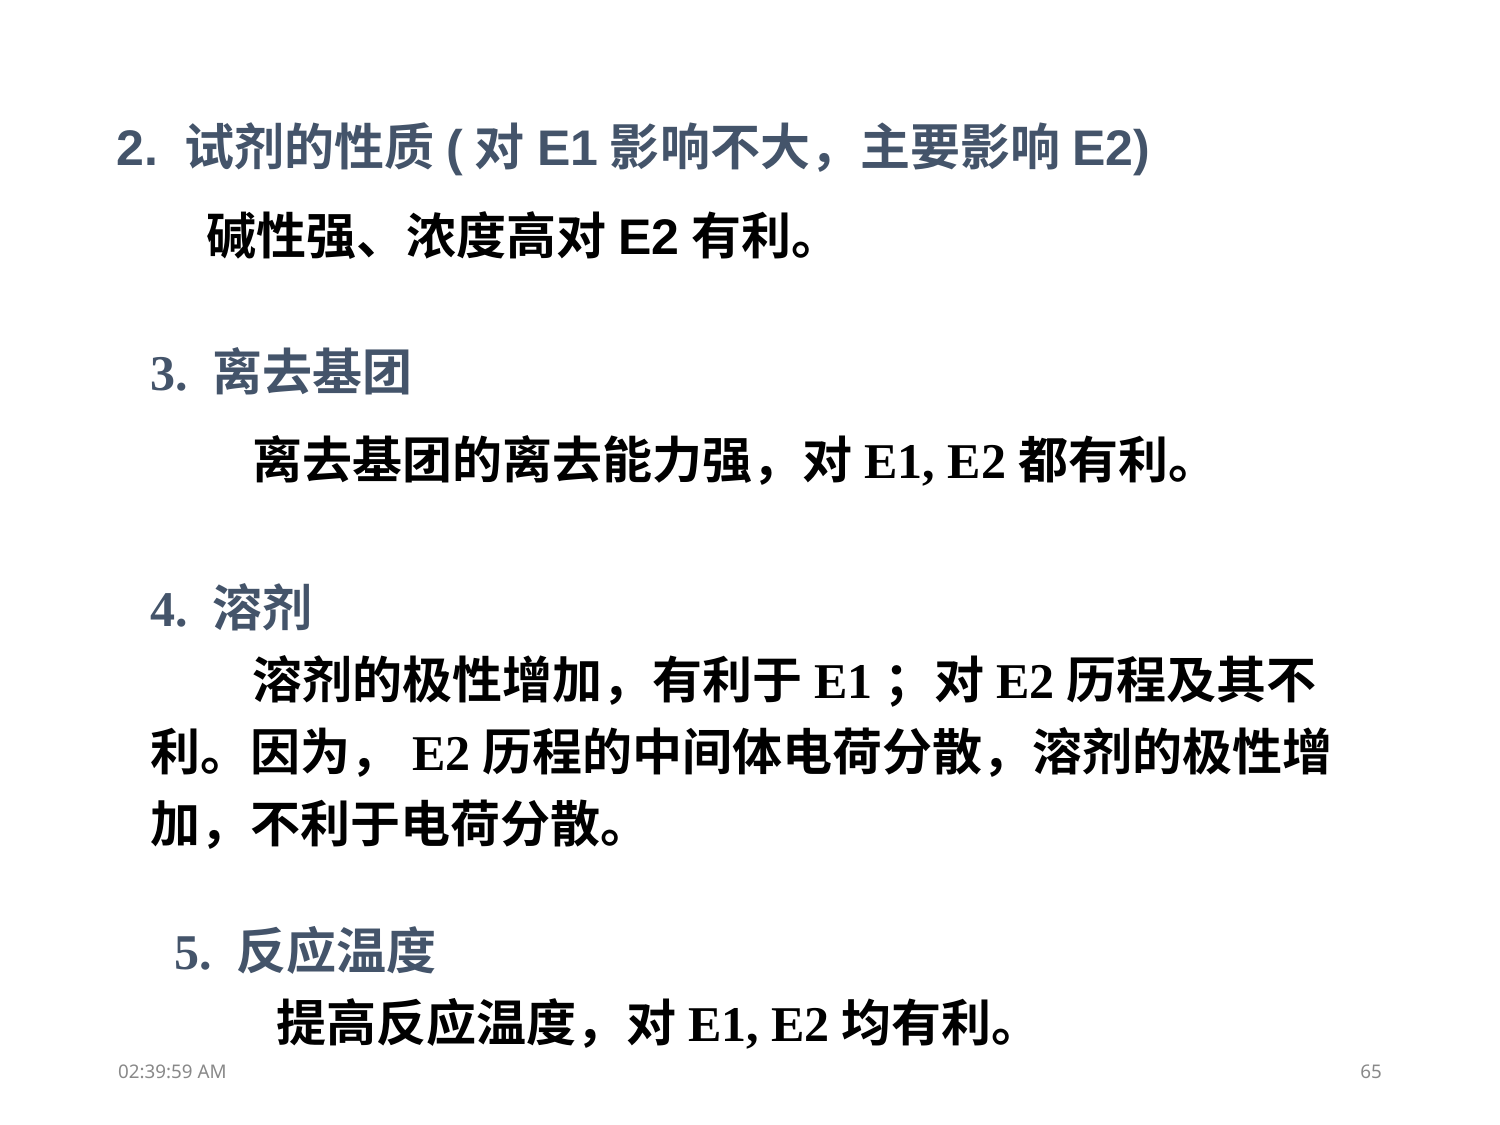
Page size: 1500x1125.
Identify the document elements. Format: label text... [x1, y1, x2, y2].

list 3. 离去基团 离去基团的离去能力强，对E1, E2都有利。 [135, 309, 1247, 518]
text_box 5. 反应温度 提高反应温度，对E1, E2均有利。 [159, 899, 1412, 1059]
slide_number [103, 1042, 441, 1103]
text_box 碱性强、浓度高对E2有利。 [112, 191, 1412, 272]
slide_number 65 [1059, 1059, 1397, 1103]
text_box 2. 试剂的性质(对E1影响不大，主要影响E2) [101, 108, 1165, 183]
text_box 4. 溶剂 溶剂的极性增加，有利于E1；对E2历程及其不利。因为，E2历程的中间体电荷分散，溶剂的极性增加，不利于电荷分散。 [135, 557, 1365, 860]
